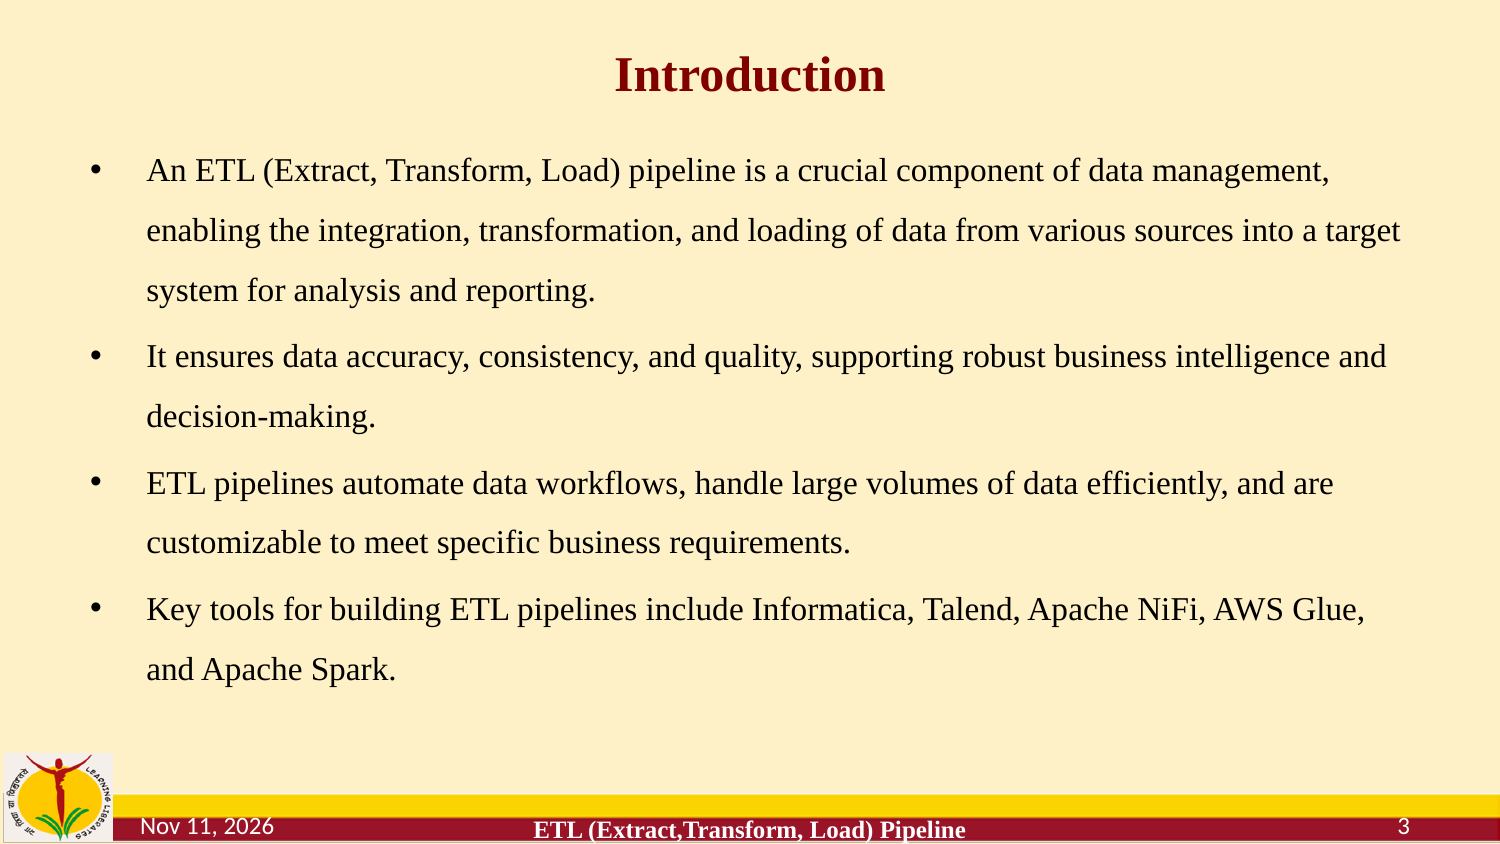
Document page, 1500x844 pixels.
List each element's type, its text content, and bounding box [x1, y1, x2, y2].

slide_number 30-May-24 [125, 806, 400, 844]
picture [2, 753, 1500, 844]
title Introduction [75, 33, 1425, 110]
footer ETL (Extract,Transform, Load) Pipeline [425, 809, 1075, 844]
list An ETL (Extract, Transform, Load) pipeline is a crucial component of data management, enabling the integration, transformation, and loading of data from various sources into a target system for analysis and reporting. It ensures data accuracy, consistency, and quality, supporting robust business intelligence and decision-making. ETL pipelines automate data workflows, handle large volumes of data efficiently, and are customizable to meet specific business requirements. Key tools for building ETL pipelines include Informatica, Talend, Apache NiFi, AWS Glue, and Apache Spark. [75, 121, 1425, 772]
slide_number 3 [1237, 806, 1425, 844]
